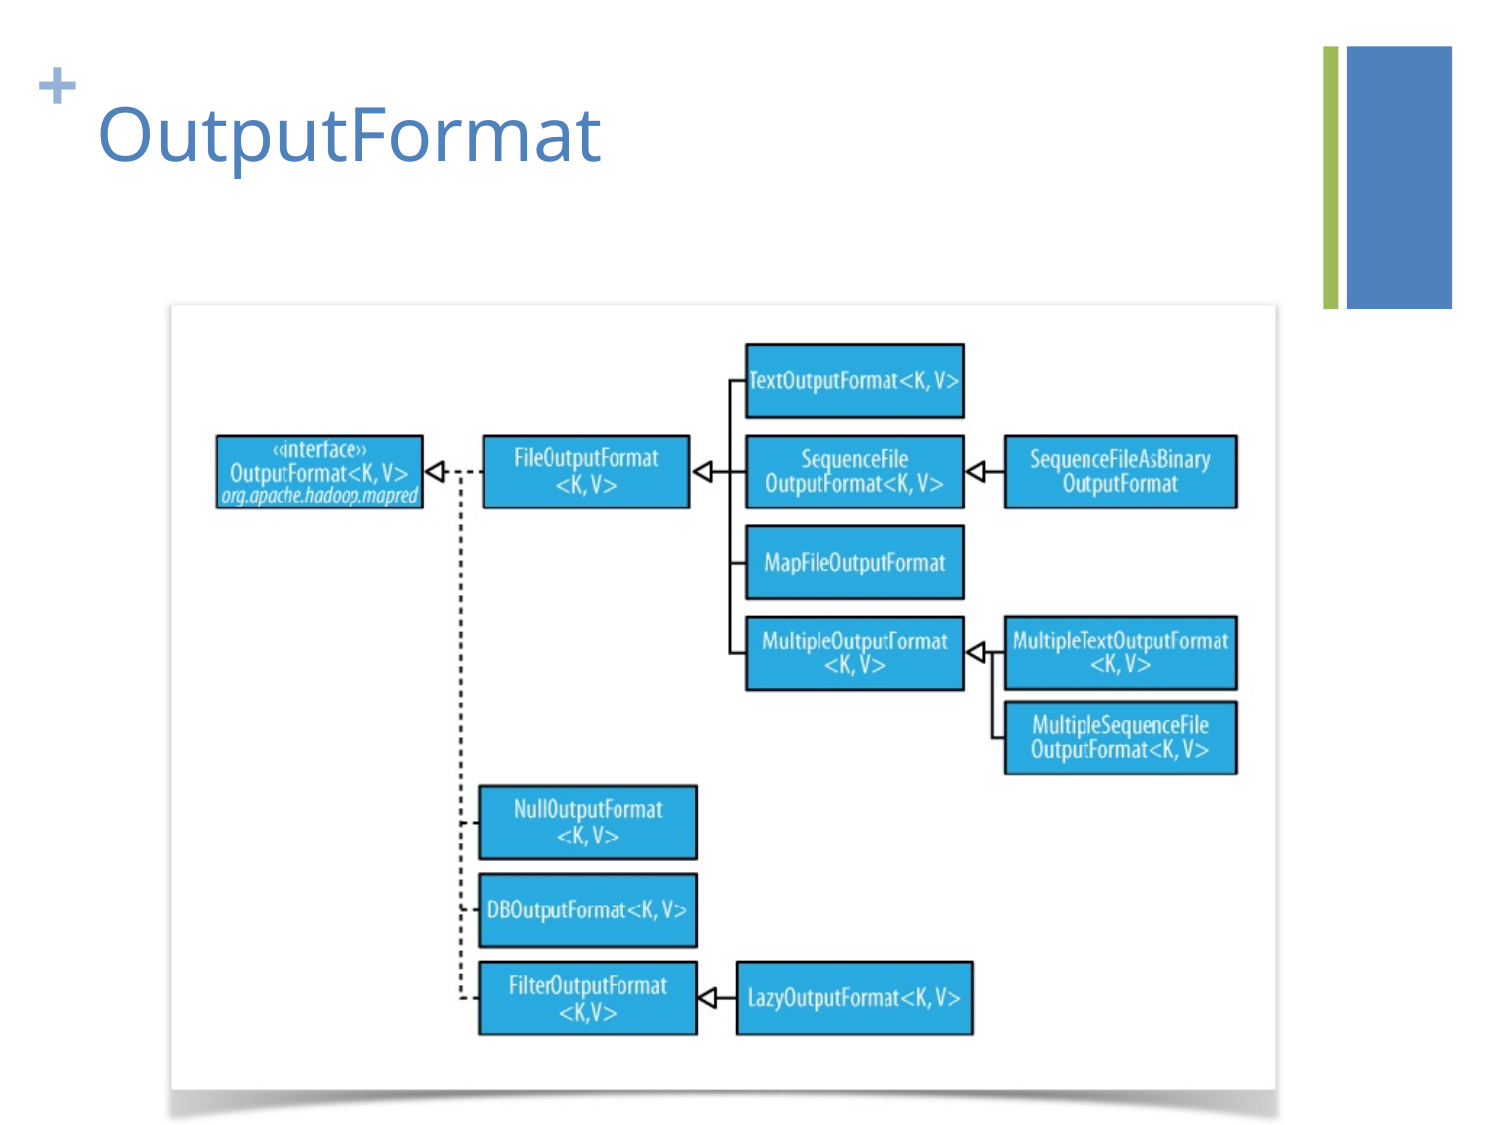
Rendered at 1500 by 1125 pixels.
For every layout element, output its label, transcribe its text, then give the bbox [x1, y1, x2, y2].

picture [163, 296, 1296, 1125]
title OutputFormat [81, 79, 1322, 263]
